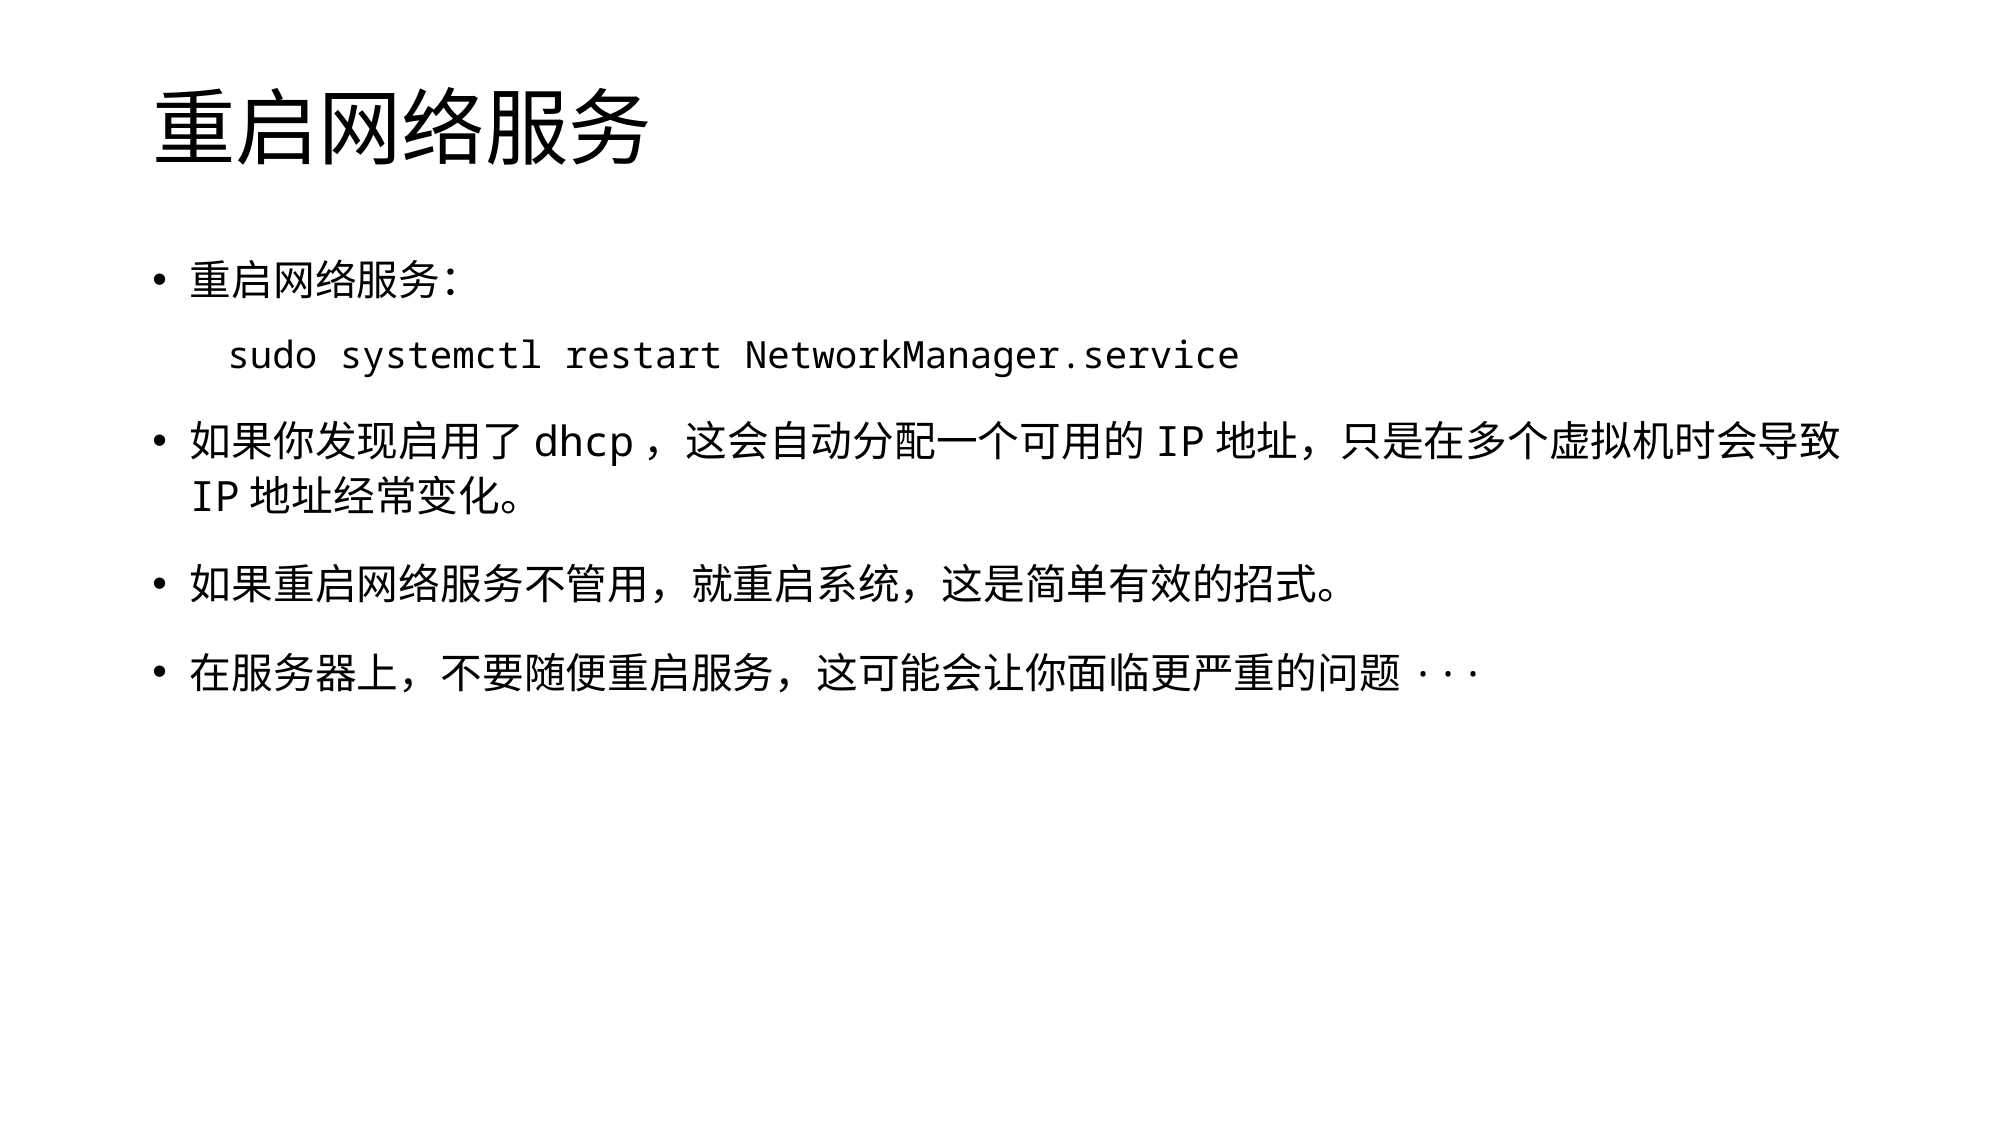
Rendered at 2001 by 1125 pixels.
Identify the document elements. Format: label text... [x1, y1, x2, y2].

title 重启网络服务 [137, 59, 1863, 204]
list 重启网络服务： sudo systemctl restart NetworkManager.service 如果你发现启用了dhcp，这会自动分配一个可用的IP地址，只是在多个虚拟机时会导致IP地址经常变化。 如果重启网络服务不管用，就重启系统，这是简单有效的招式。 在服务器上，不要随便重启服务，这可能会让你面临更严重的问题··· [137, 241, 1863, 1014]
